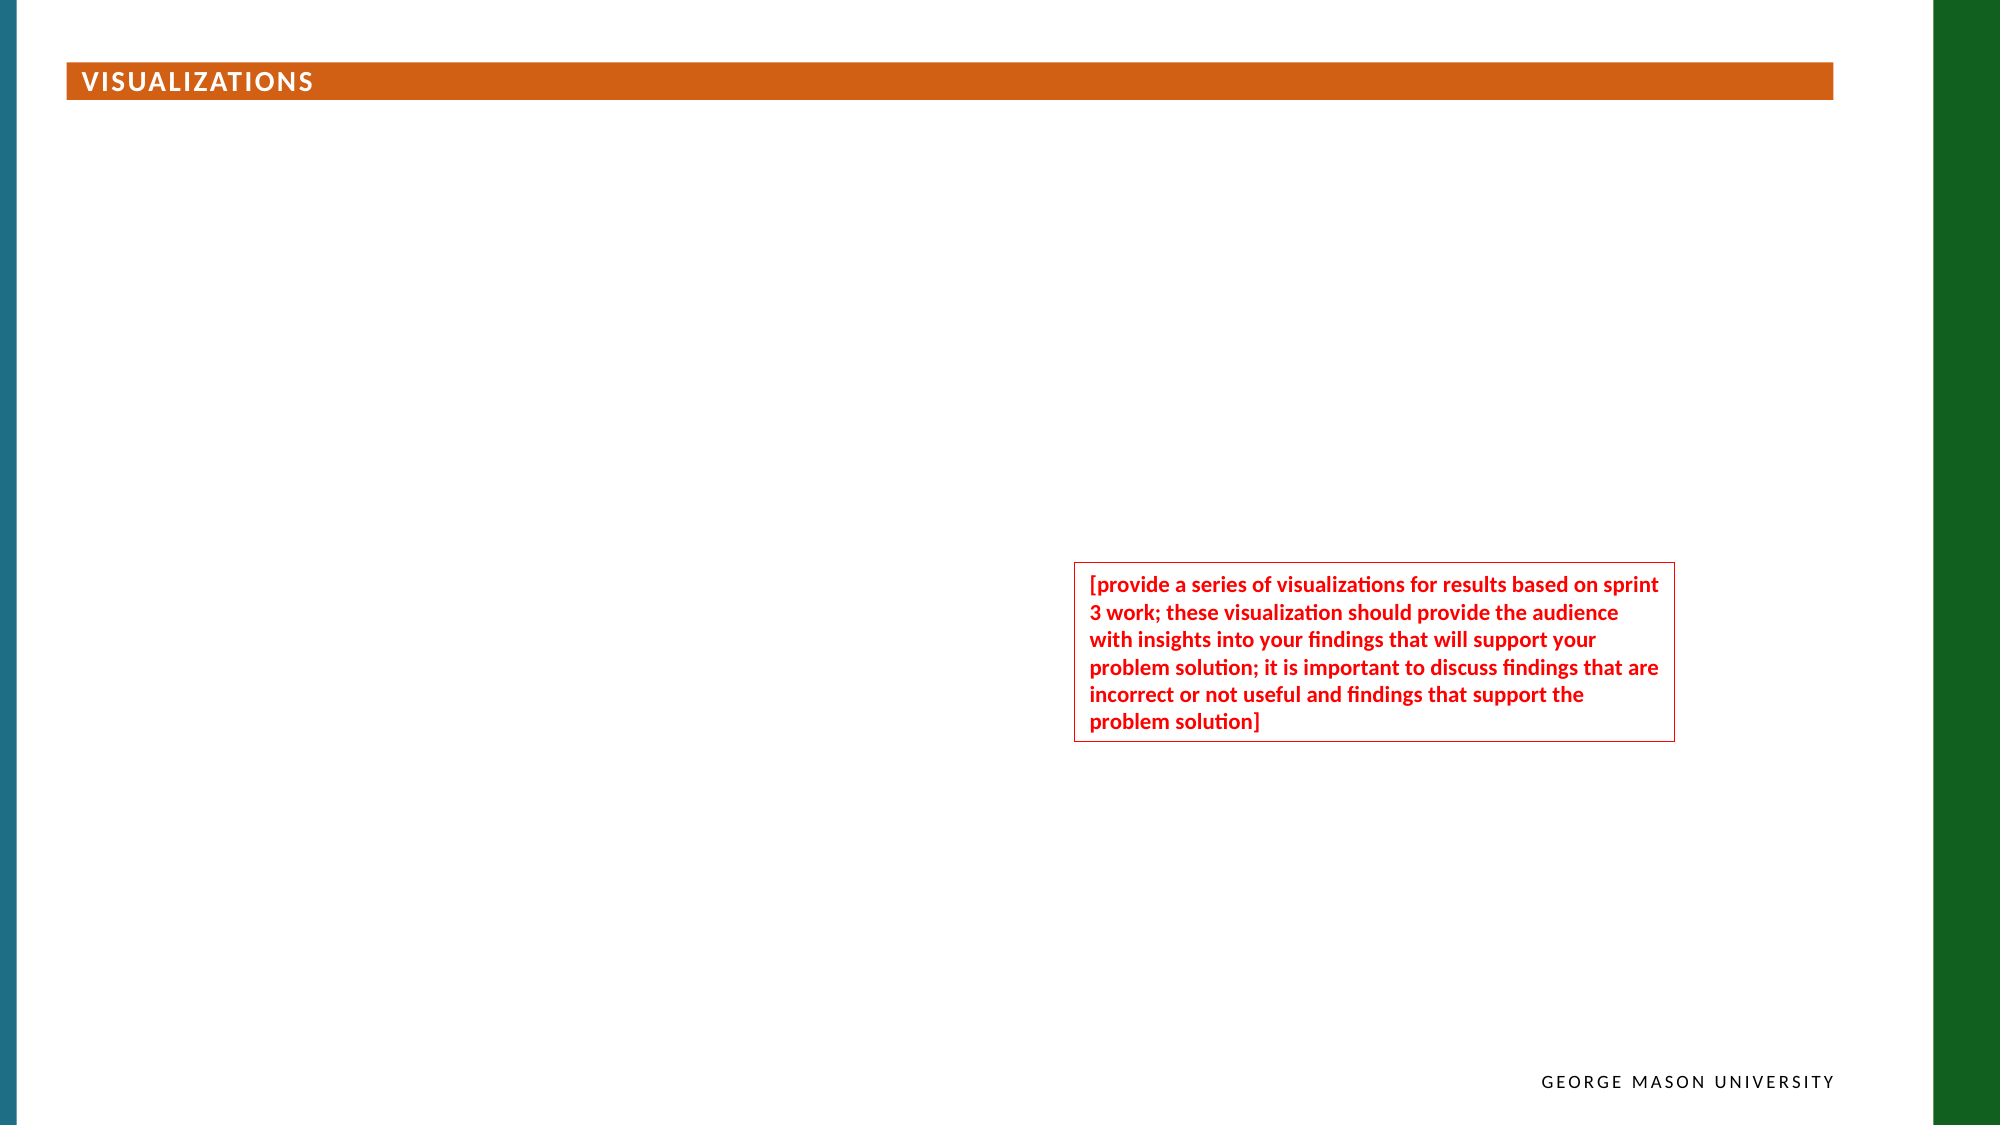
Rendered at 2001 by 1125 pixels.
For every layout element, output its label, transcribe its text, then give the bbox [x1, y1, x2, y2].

list Visualizations [66, 62, 1834, 100]
text_box [provide a series of visualizations for results based on sprint 3 work; these visualization should provide the audience with insights into your findings that will support your problem solution; it is important to discuss findings that are incorrect or not useful and findings that support the problem solution] [1074, 562, 1675, 742]
